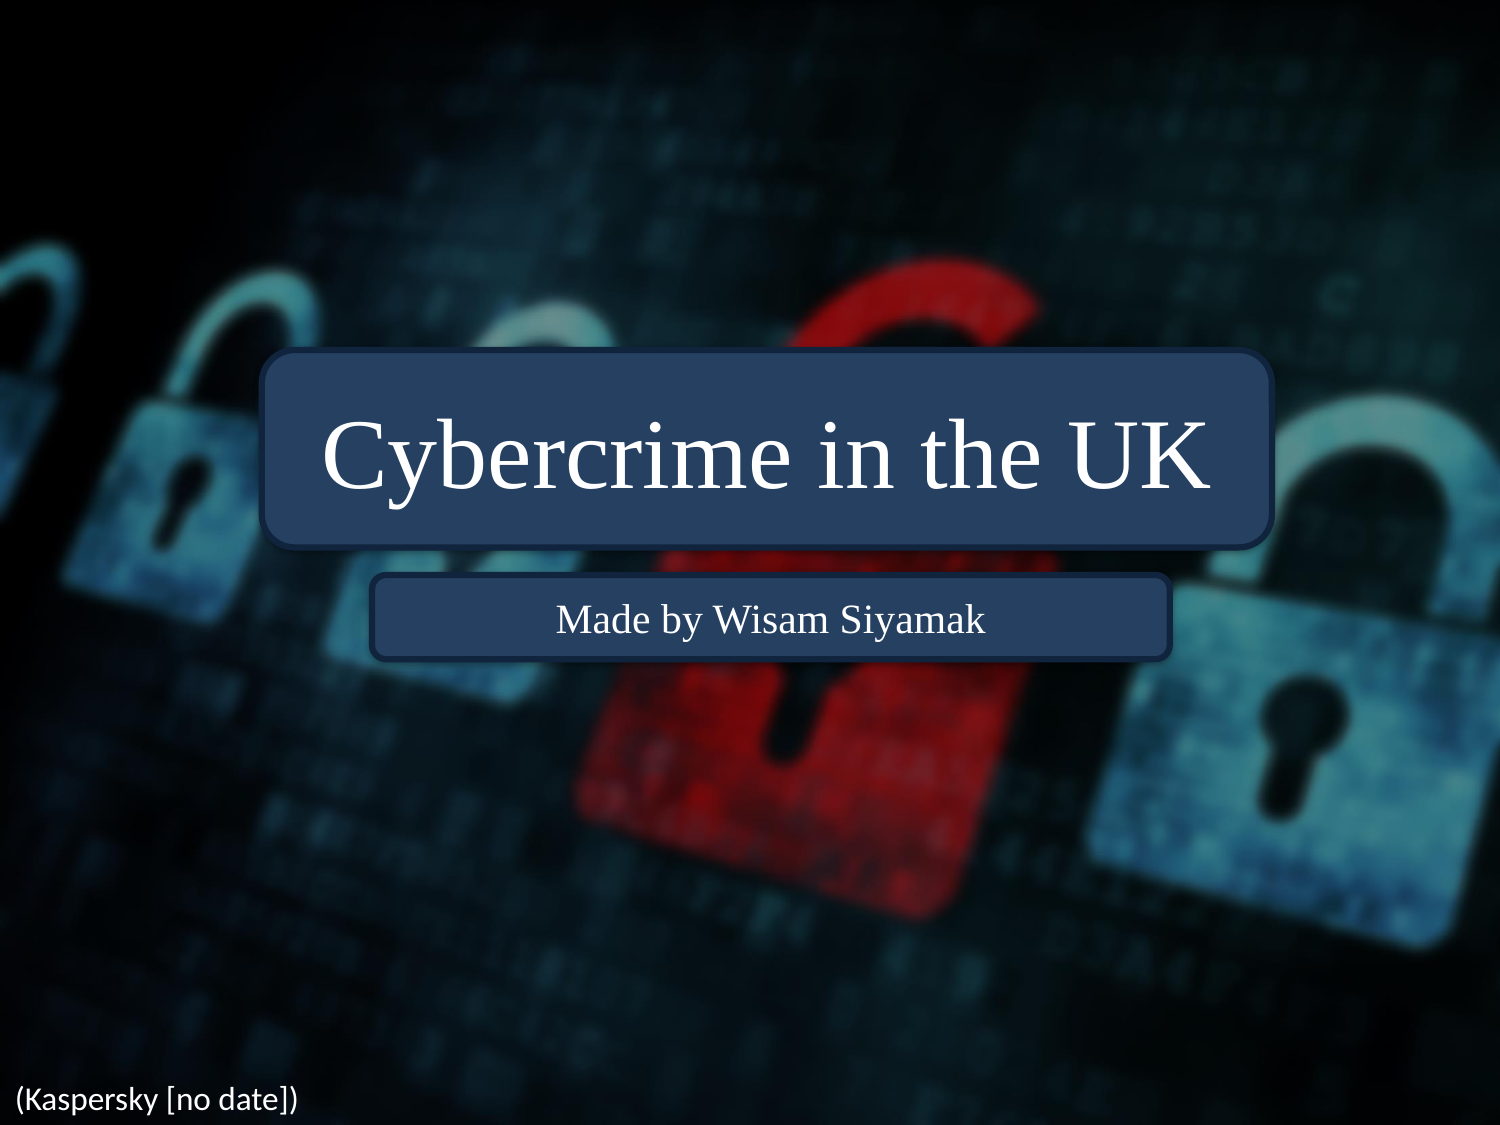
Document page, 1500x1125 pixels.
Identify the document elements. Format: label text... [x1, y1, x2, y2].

picture [0, 0, 1500, 1125]
text_box (Kaspersky [no date]) [0, 1069, 400, 1125]
text_box Cybercrime in the UK [258, 346, 1276, 551]
text_box Made by Wisam Siyamak [368, 571, 1173, 663]
